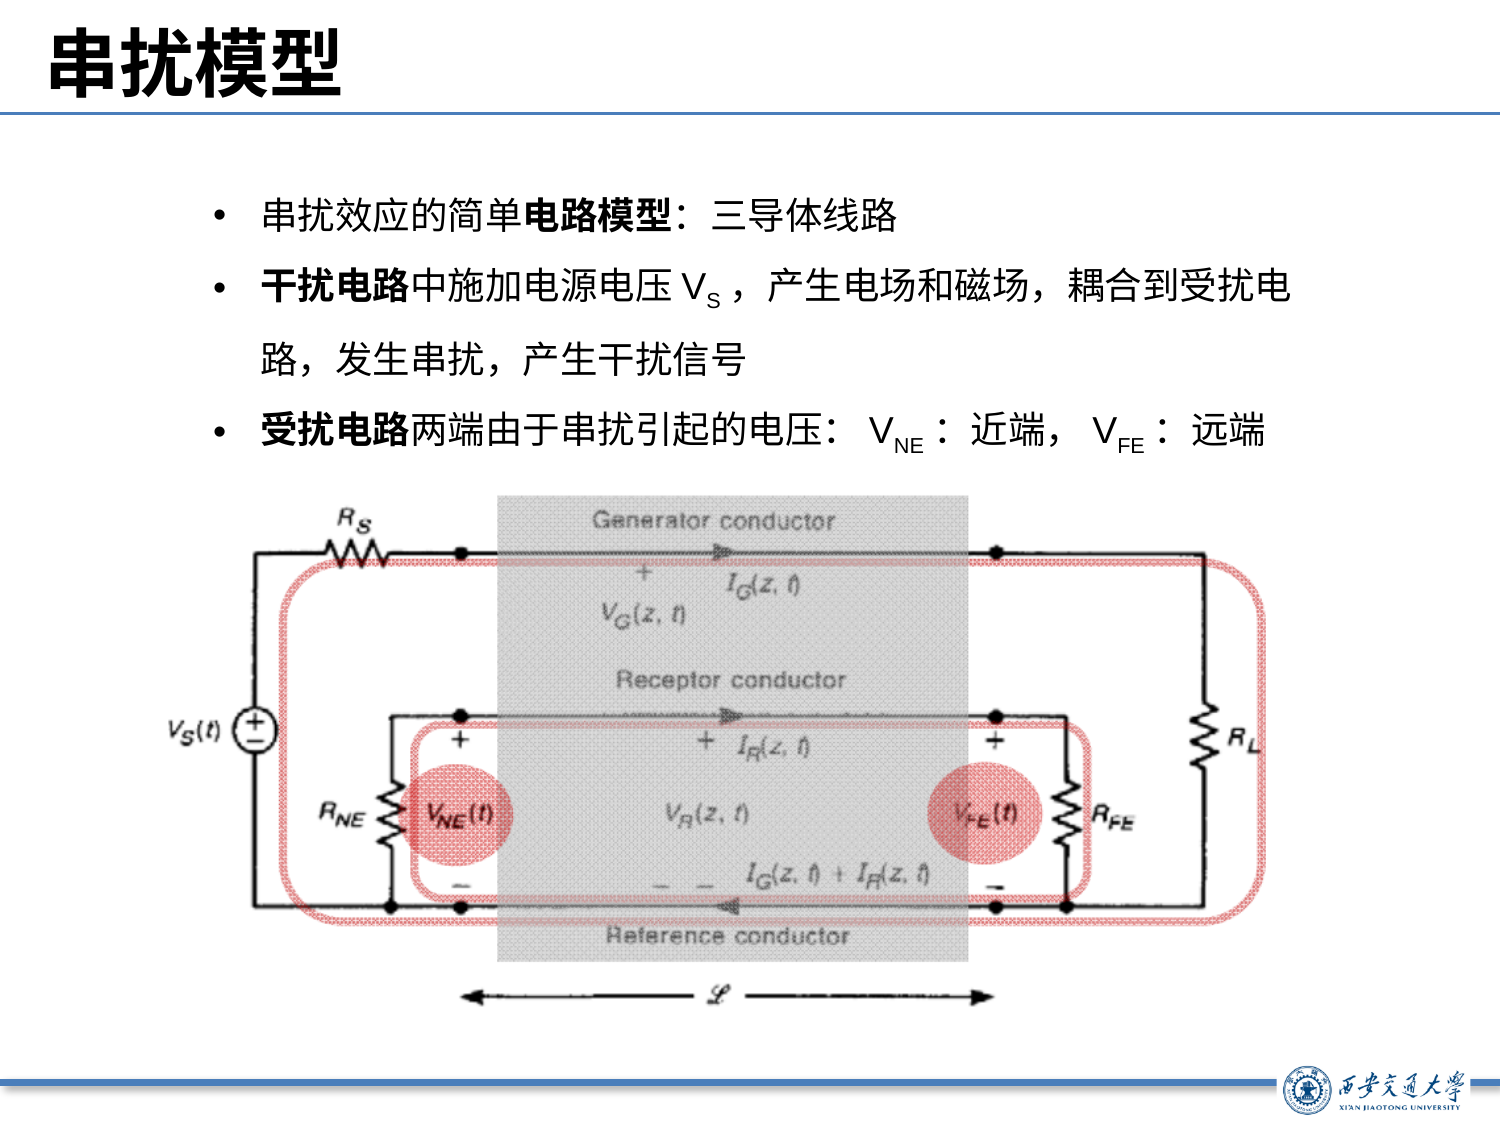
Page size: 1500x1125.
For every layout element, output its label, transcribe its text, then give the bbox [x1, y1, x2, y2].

picture [1276, 1060, 1471, 1118]
title 串扰模型 [29, 9, 1188, 120]
text_box 串扰效应的简单电路模型：三导体线路 干扰电路中施加电源电压VS，产生电场和磁场，耦合到受扰电路，发生串扰，产生干扰信号 受扰电路两端由于串扰引起的电压：VNE：近端，VFE：远端 [198, 161, 1309, 465]
picture [100, 491, 1408, 1024]
